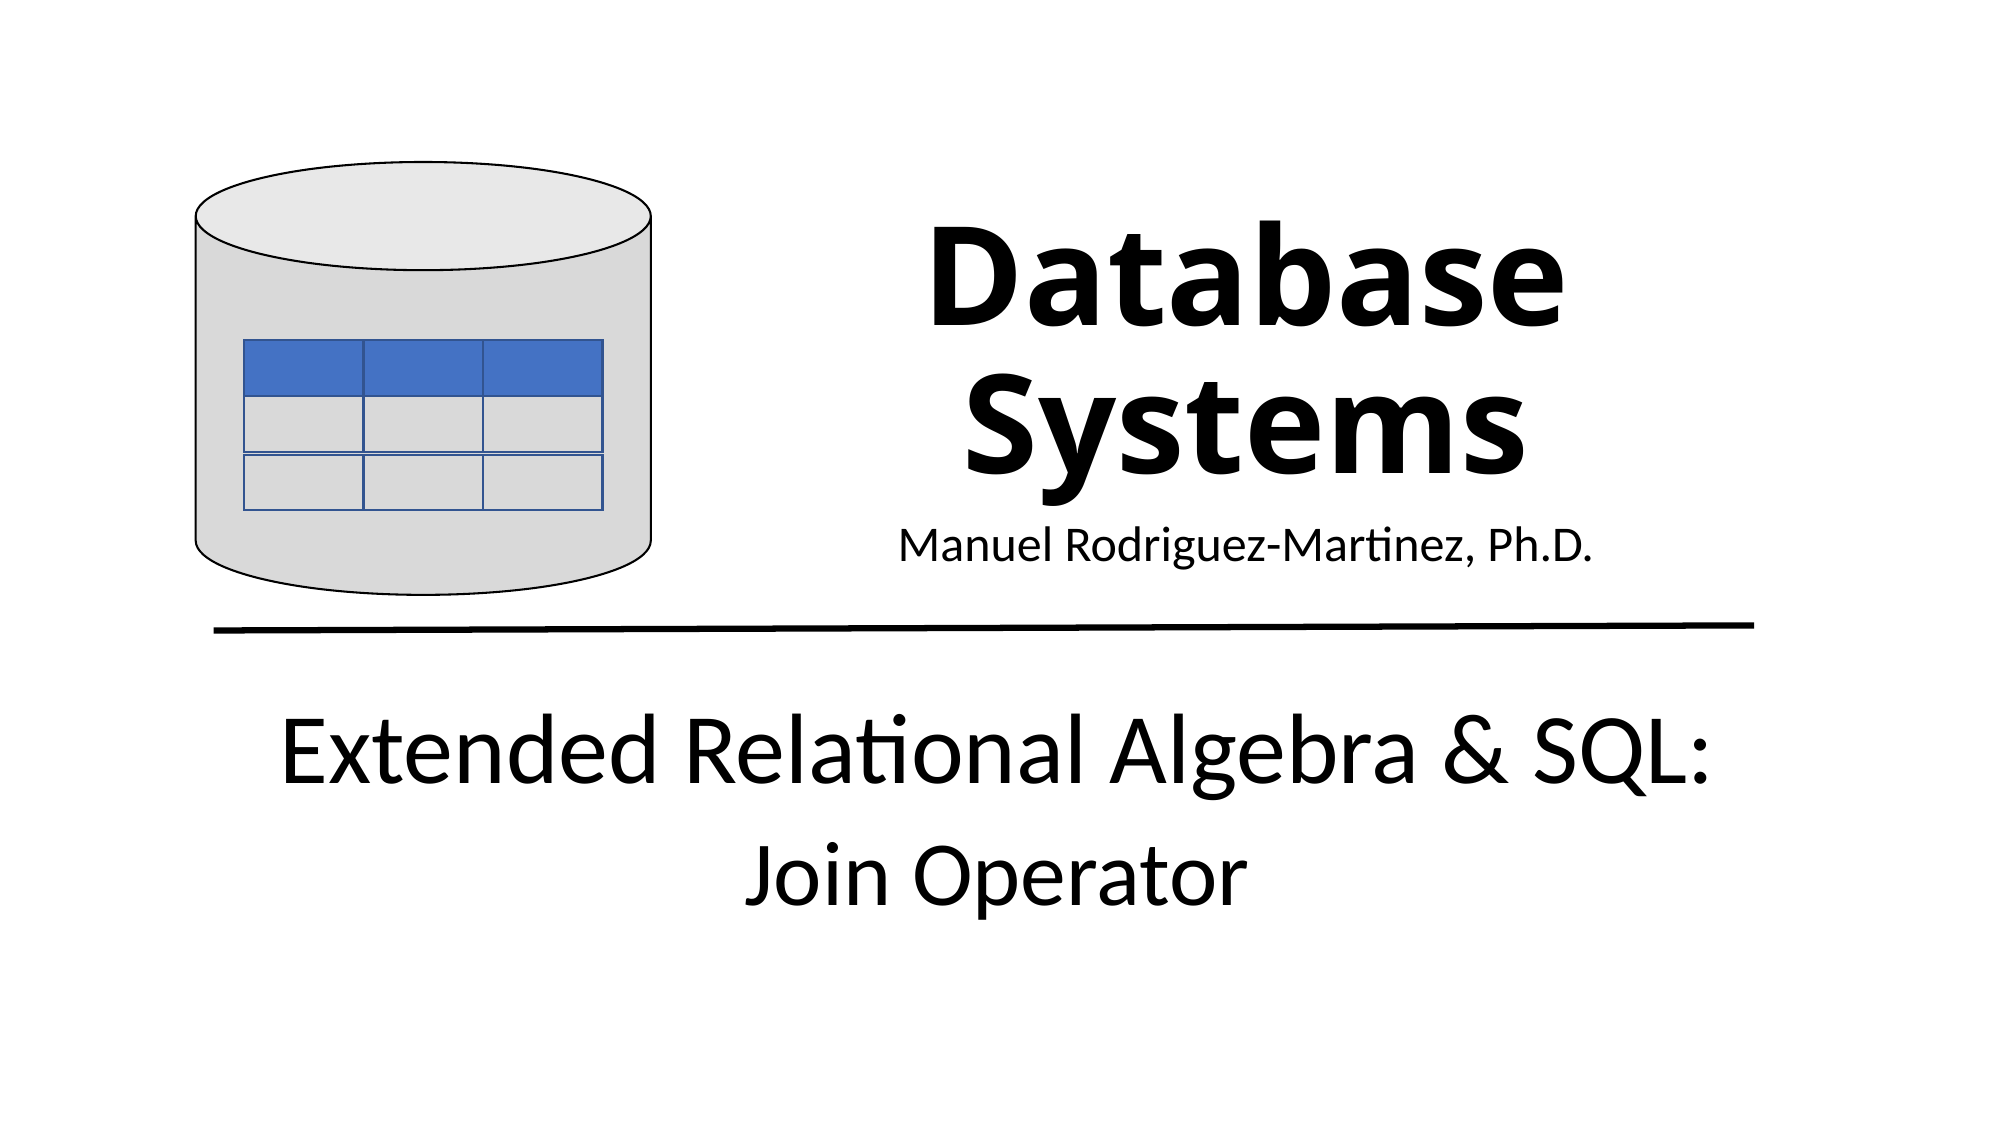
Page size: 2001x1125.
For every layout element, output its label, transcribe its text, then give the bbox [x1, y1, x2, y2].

title Database Systems [704, 342, 1789, 512]
subtitle Extended Relational Algebra & SQL: Join Operator [247, 690, 1748, 962]
text_box [194, 160, 652, 596]
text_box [213, 625, 1755, 631]
text_box Manuel Rodriguez-Martinez, Ph.D. [882, 503, 1610, 579]
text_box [243, 340, 603, 511]
